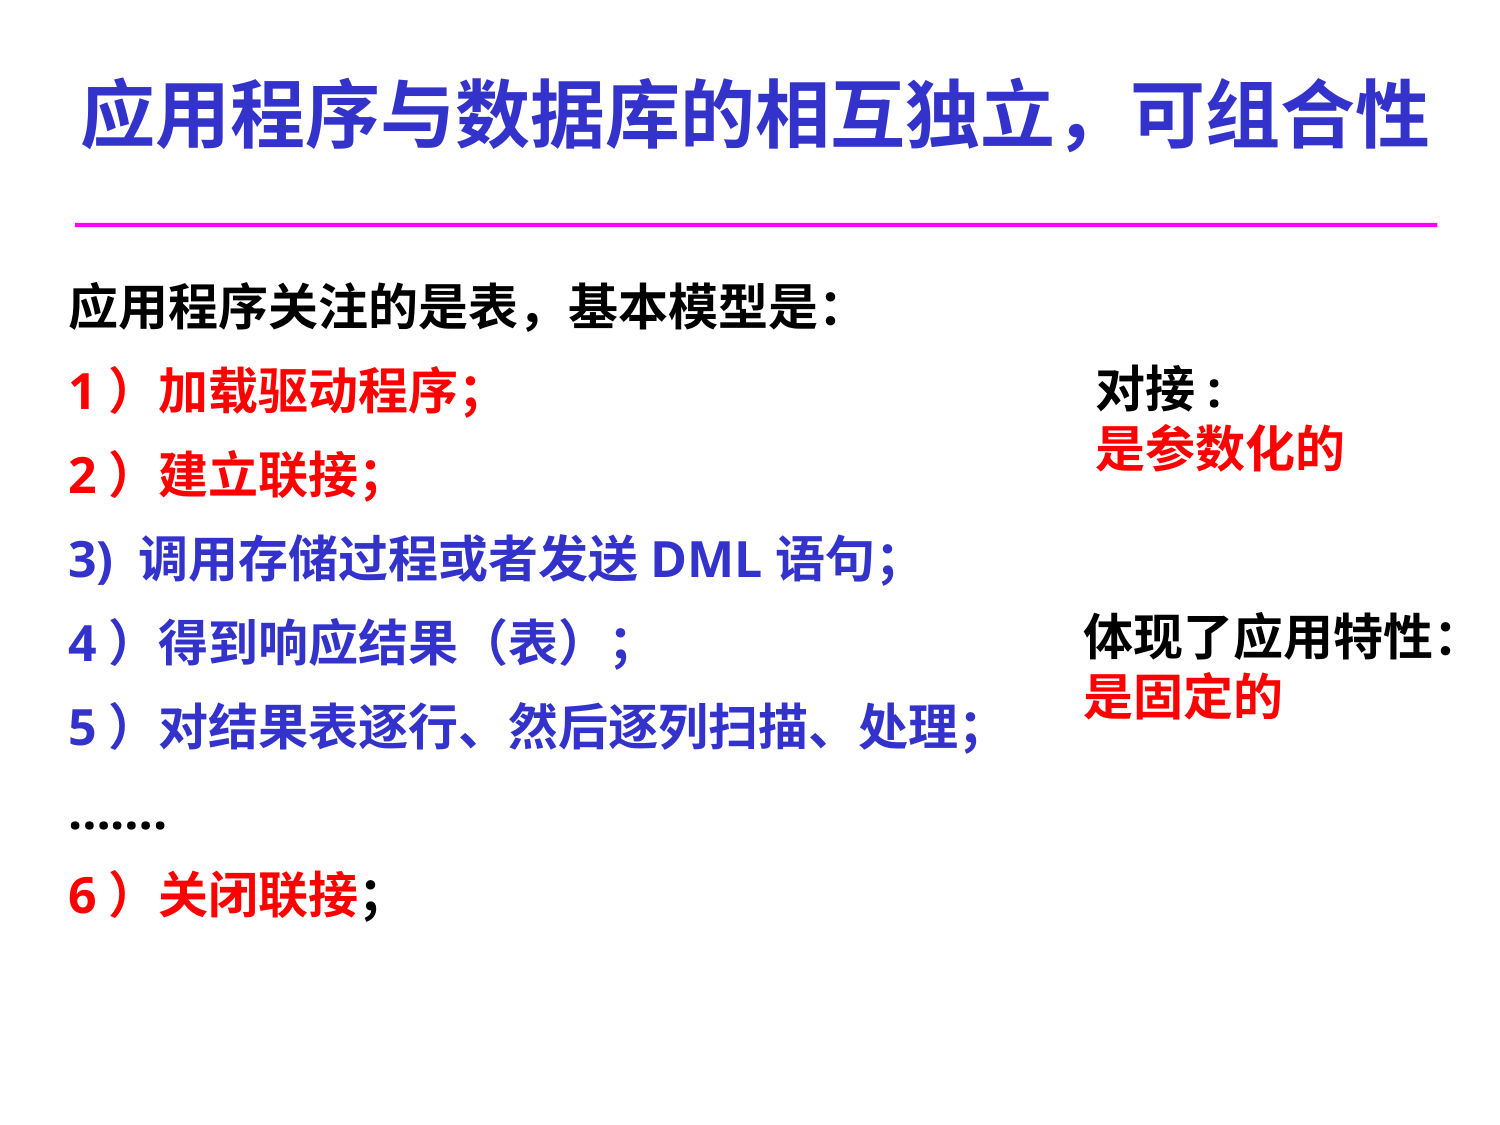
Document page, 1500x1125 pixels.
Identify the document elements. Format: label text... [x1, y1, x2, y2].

text_box 对接: 是参数化的 [1080, 349, 1361, 485]
list 应用程序关注的是表，基本模型是： 1）加载驱动程序； 2）建立联接； 3) 调用存储过程或者发送DML语句； 4）得到响应结果（表）； 5）对结果表逐行、然后逐列扫描、处理； ……. 6）关闭联接； [52, 231, 1022, 1095]
title 应用程序与数据库的相互独立，可组合性 [23, 37, 1487, 188]
text_box 体现了应用特性：是固定的 [1068, 597, 1500, 733]
